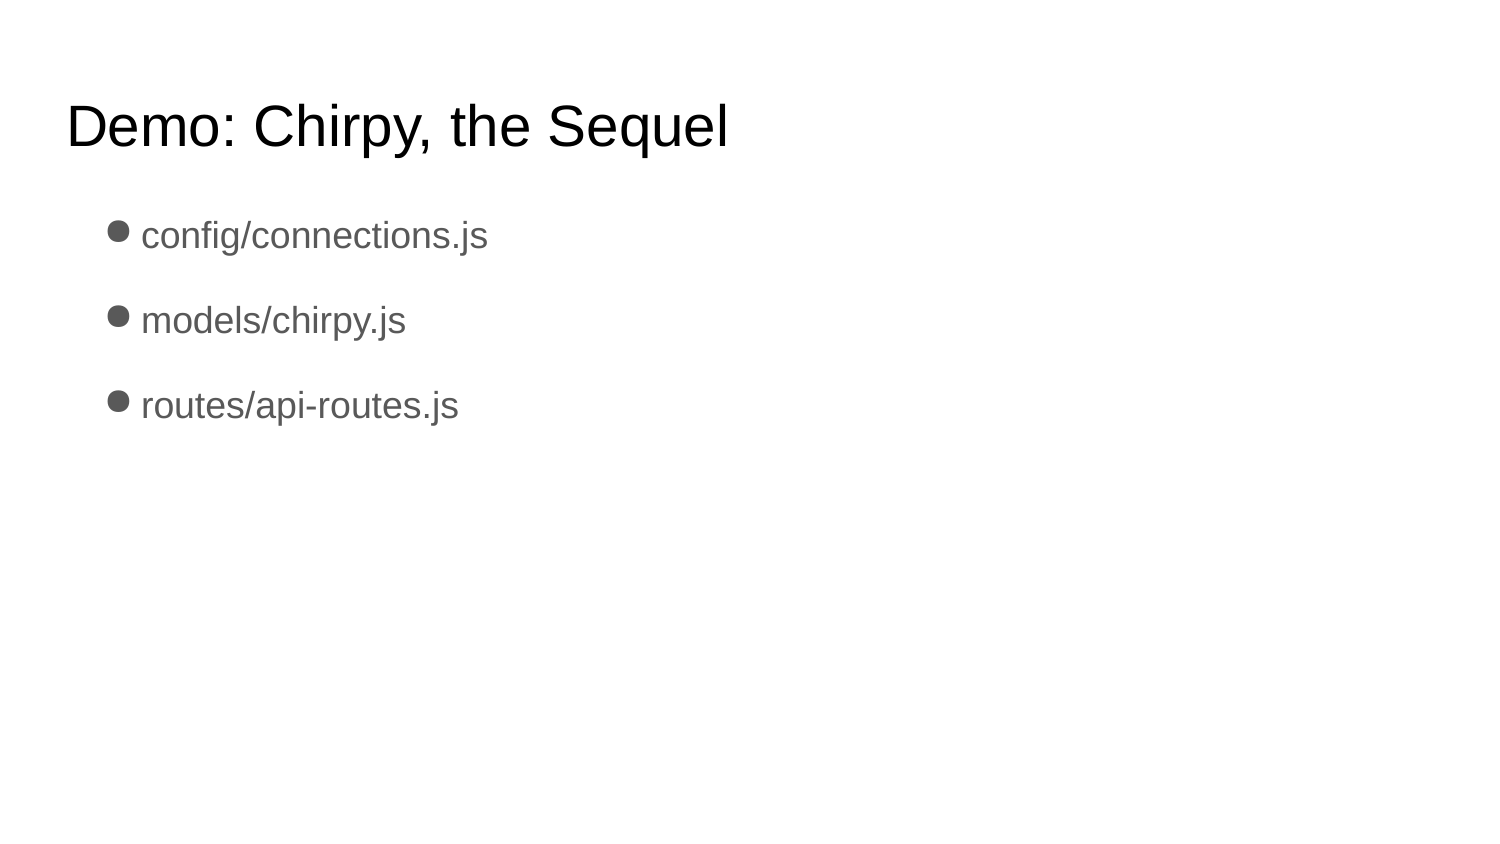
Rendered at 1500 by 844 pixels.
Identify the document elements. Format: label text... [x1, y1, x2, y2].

list config/connections.js models/chirpy.js routes/api-routes.js [51, 189, 1449, 750]
title Demo: Chirpy, the Sequel [51, 72, 1449, 167]
